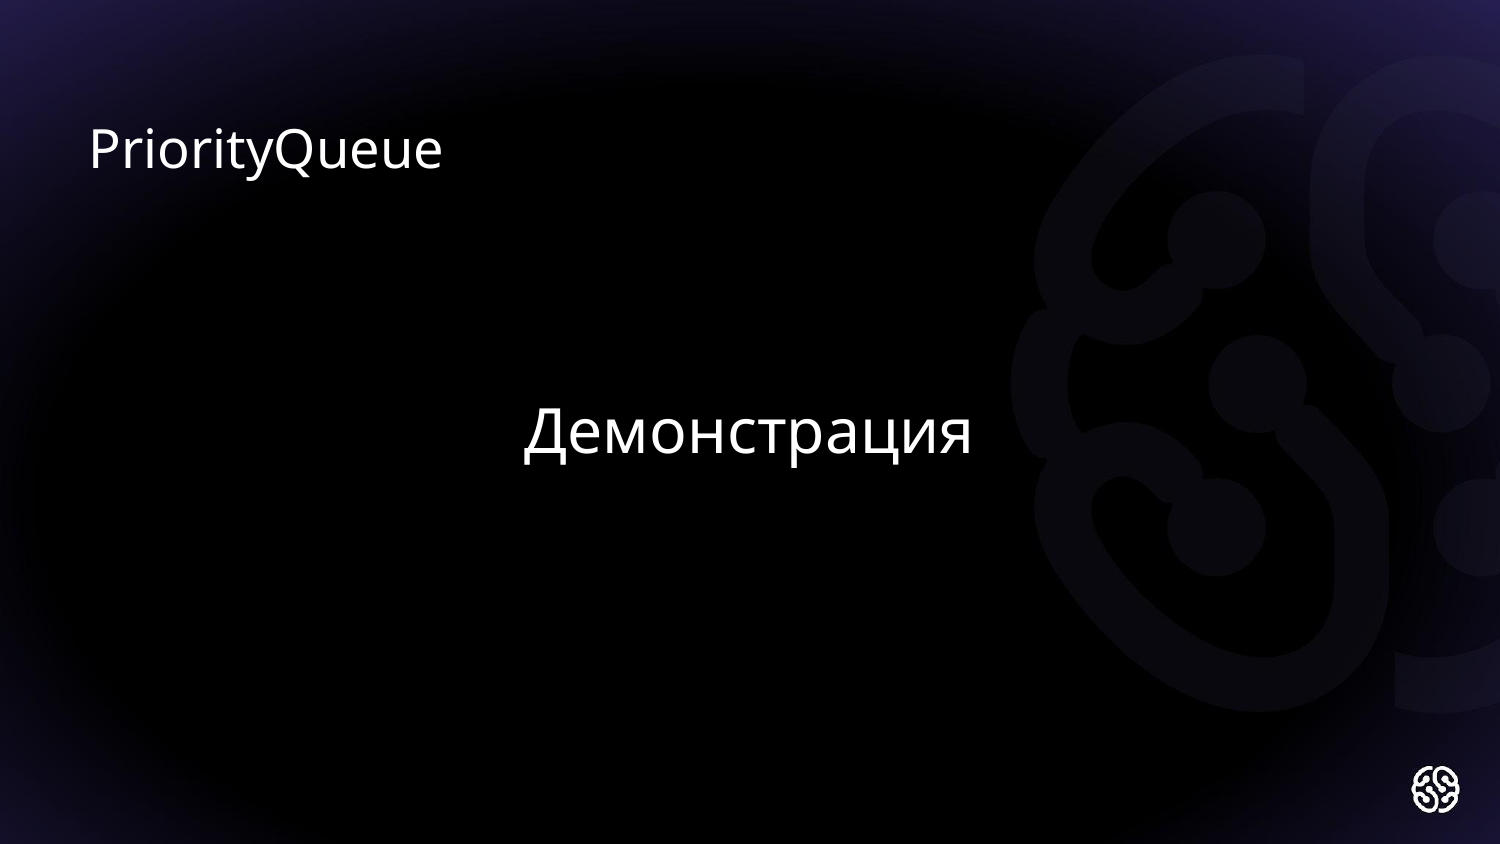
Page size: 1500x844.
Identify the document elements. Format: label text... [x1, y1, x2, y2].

subtitle PriorityQueue [88, 0, 1412, 398]
text_box Демонстрация [91, 377, 1409, 466]
picture [0, 0, 1500, 844]
